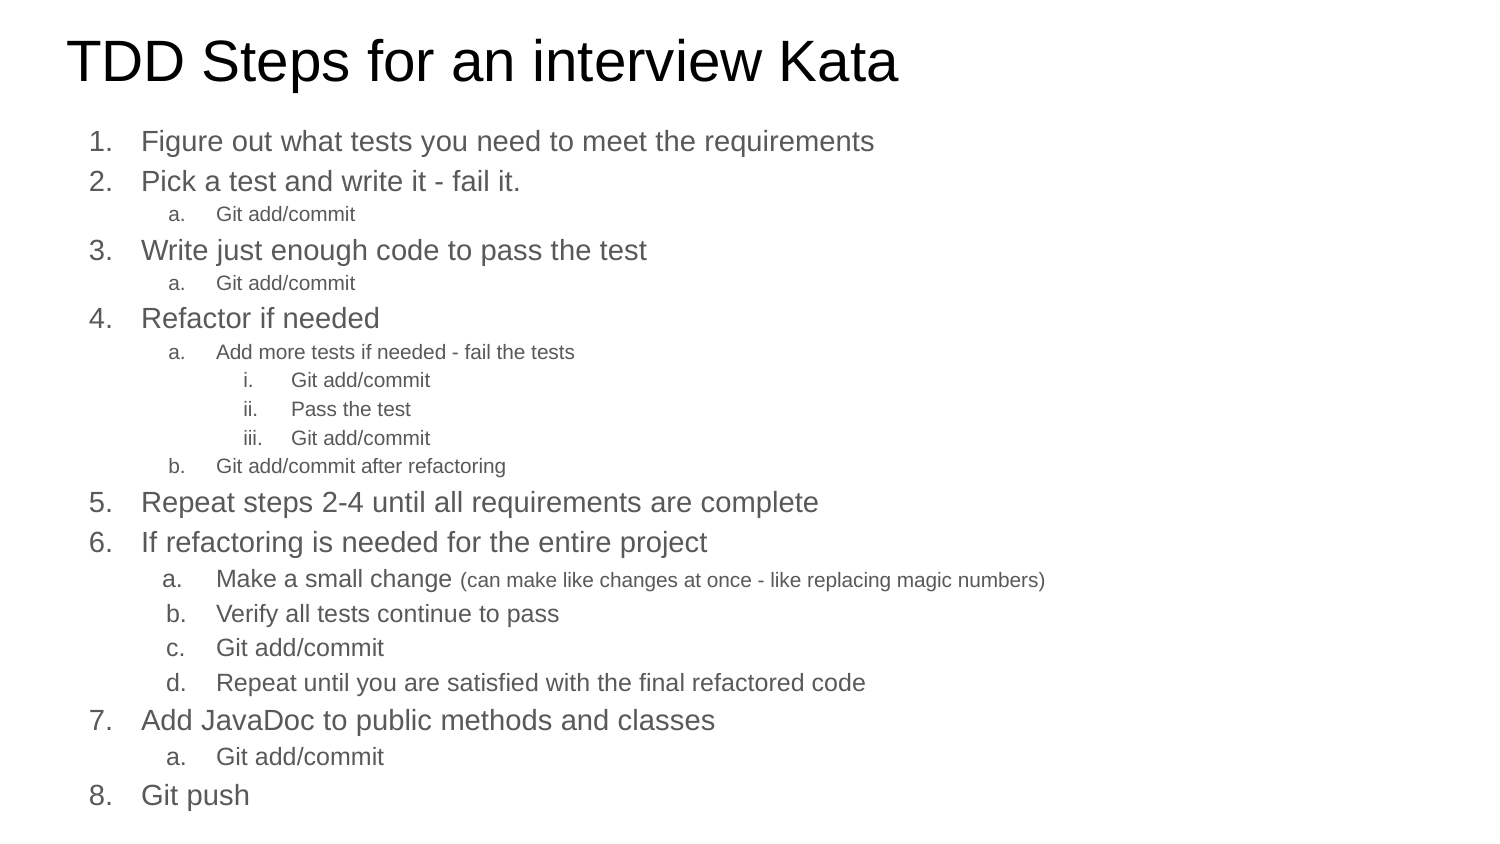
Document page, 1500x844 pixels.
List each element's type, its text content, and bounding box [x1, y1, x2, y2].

title TDD Steps for an interview Kata [51, 7, 1449, 101]
list Figure out what tests you need to meet the requirements Pick a test and write it - fail it. Git add/commit Write just enough code to pass the test Git add/commit Refactor if needed Add more tests if needed - fail the tests Git add/commit Pass the test Git add/commit Git add/commit after refactoring Repeat steps 2-4 until all requirements are complete If refactoring is needed for the entire project Make a small change (can make like changes at once - like replacing magic numbers) Verify all tests continue to pass Git add/commit Repeat until you are satisfied with the final refactored code Add JavaDoc to public methods and classes Git add/commit Git push [51, 101, 1449, 829]
